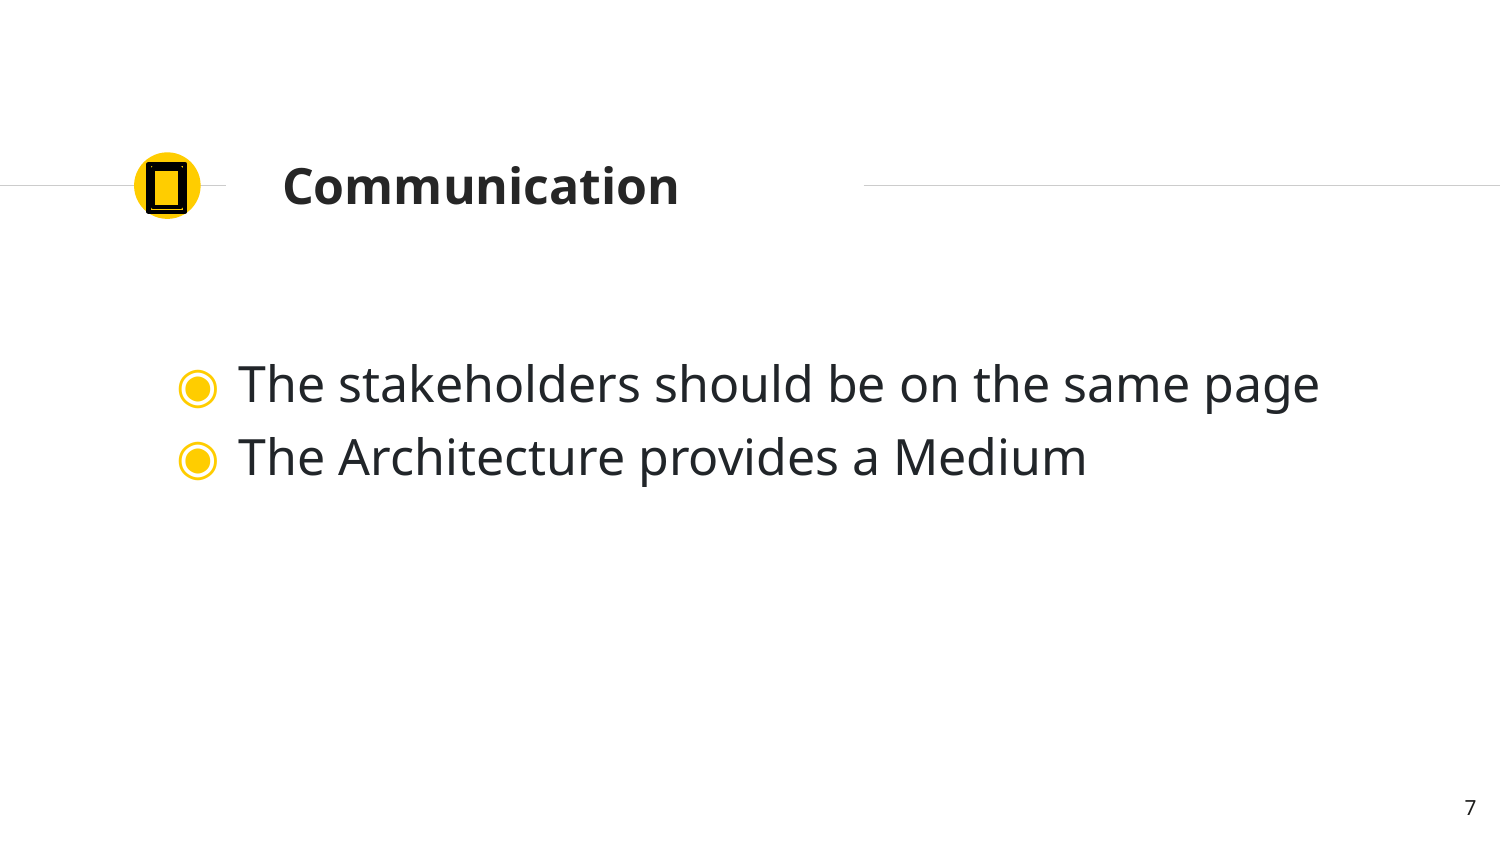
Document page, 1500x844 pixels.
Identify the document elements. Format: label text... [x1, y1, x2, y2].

text_box [146, 162, 187, 214]
slide_number 7 [1401, 779, 1492, 844]
list The stakeholders should be on the same page The Architecture provides a Medium [148, 265, 1344, 558]
title Communication [267, 116, 904, 253]
